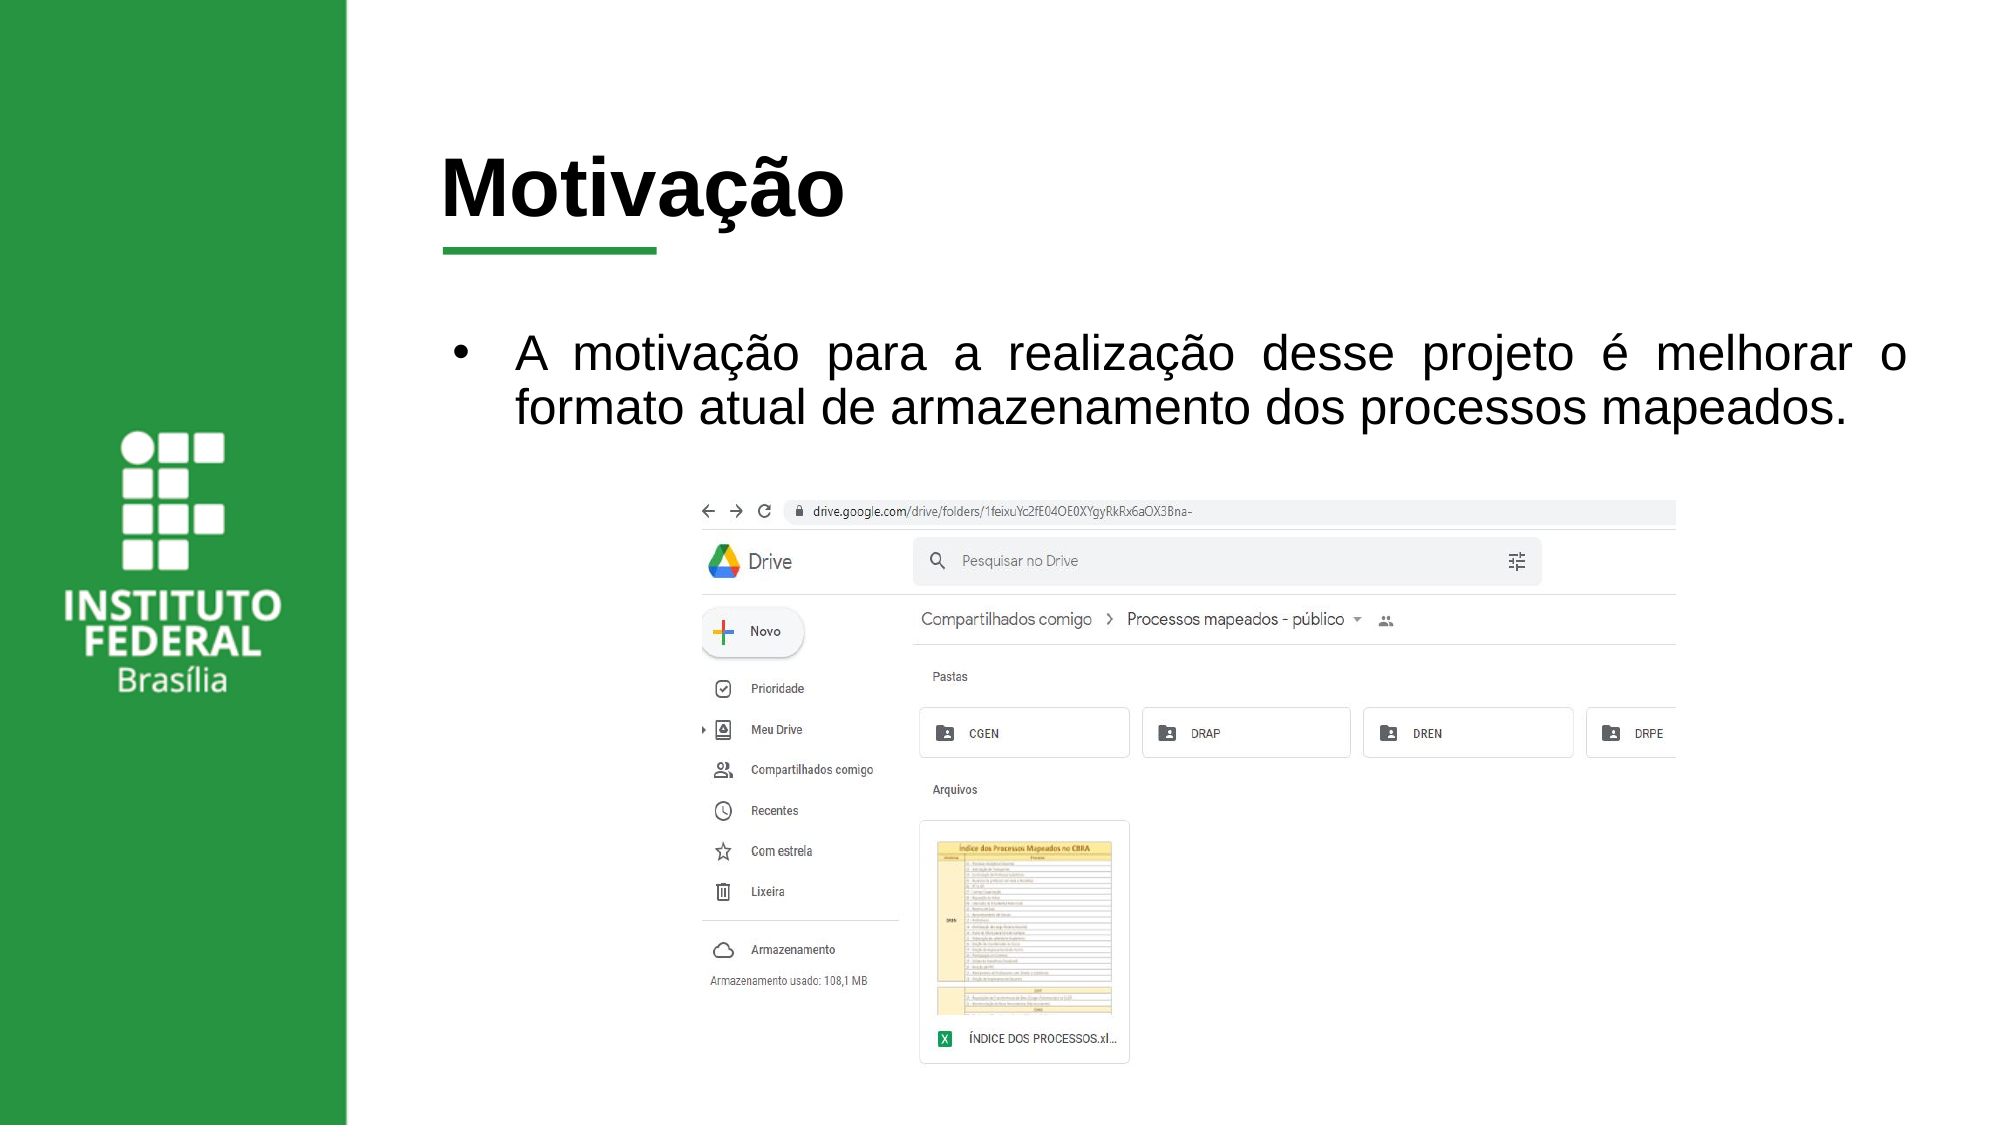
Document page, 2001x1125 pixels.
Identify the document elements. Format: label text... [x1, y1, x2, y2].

list A motivação para a realização desse projeto é melhorar o formato atual de armazenamento dos processos mapeados. [425, 320, 1924, 1034]
picture [0, 0, 2000, 1125]
title Motivação [425, 81, 1924, 299]
